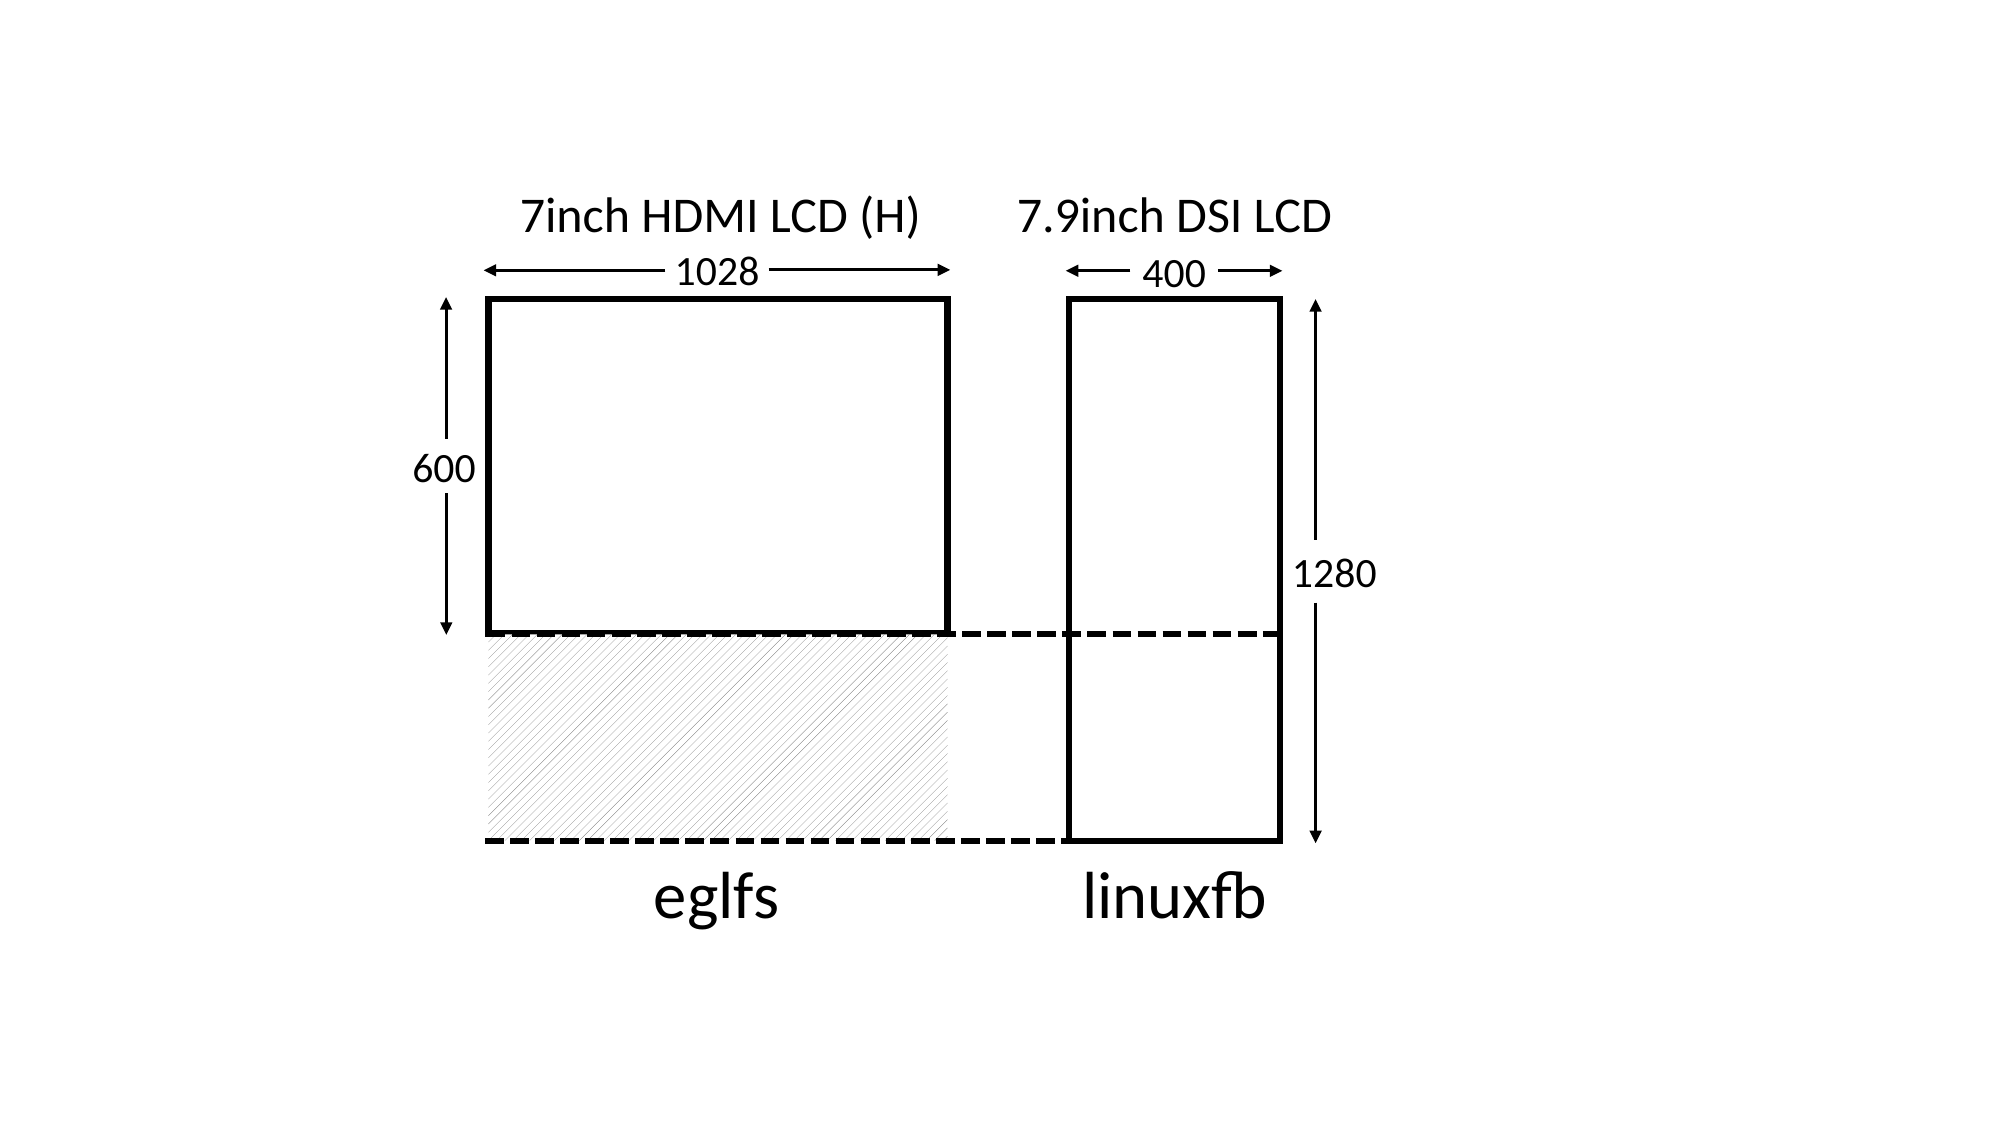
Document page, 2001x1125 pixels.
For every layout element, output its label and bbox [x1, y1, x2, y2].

text_box [393, 153, 1406, 943]
